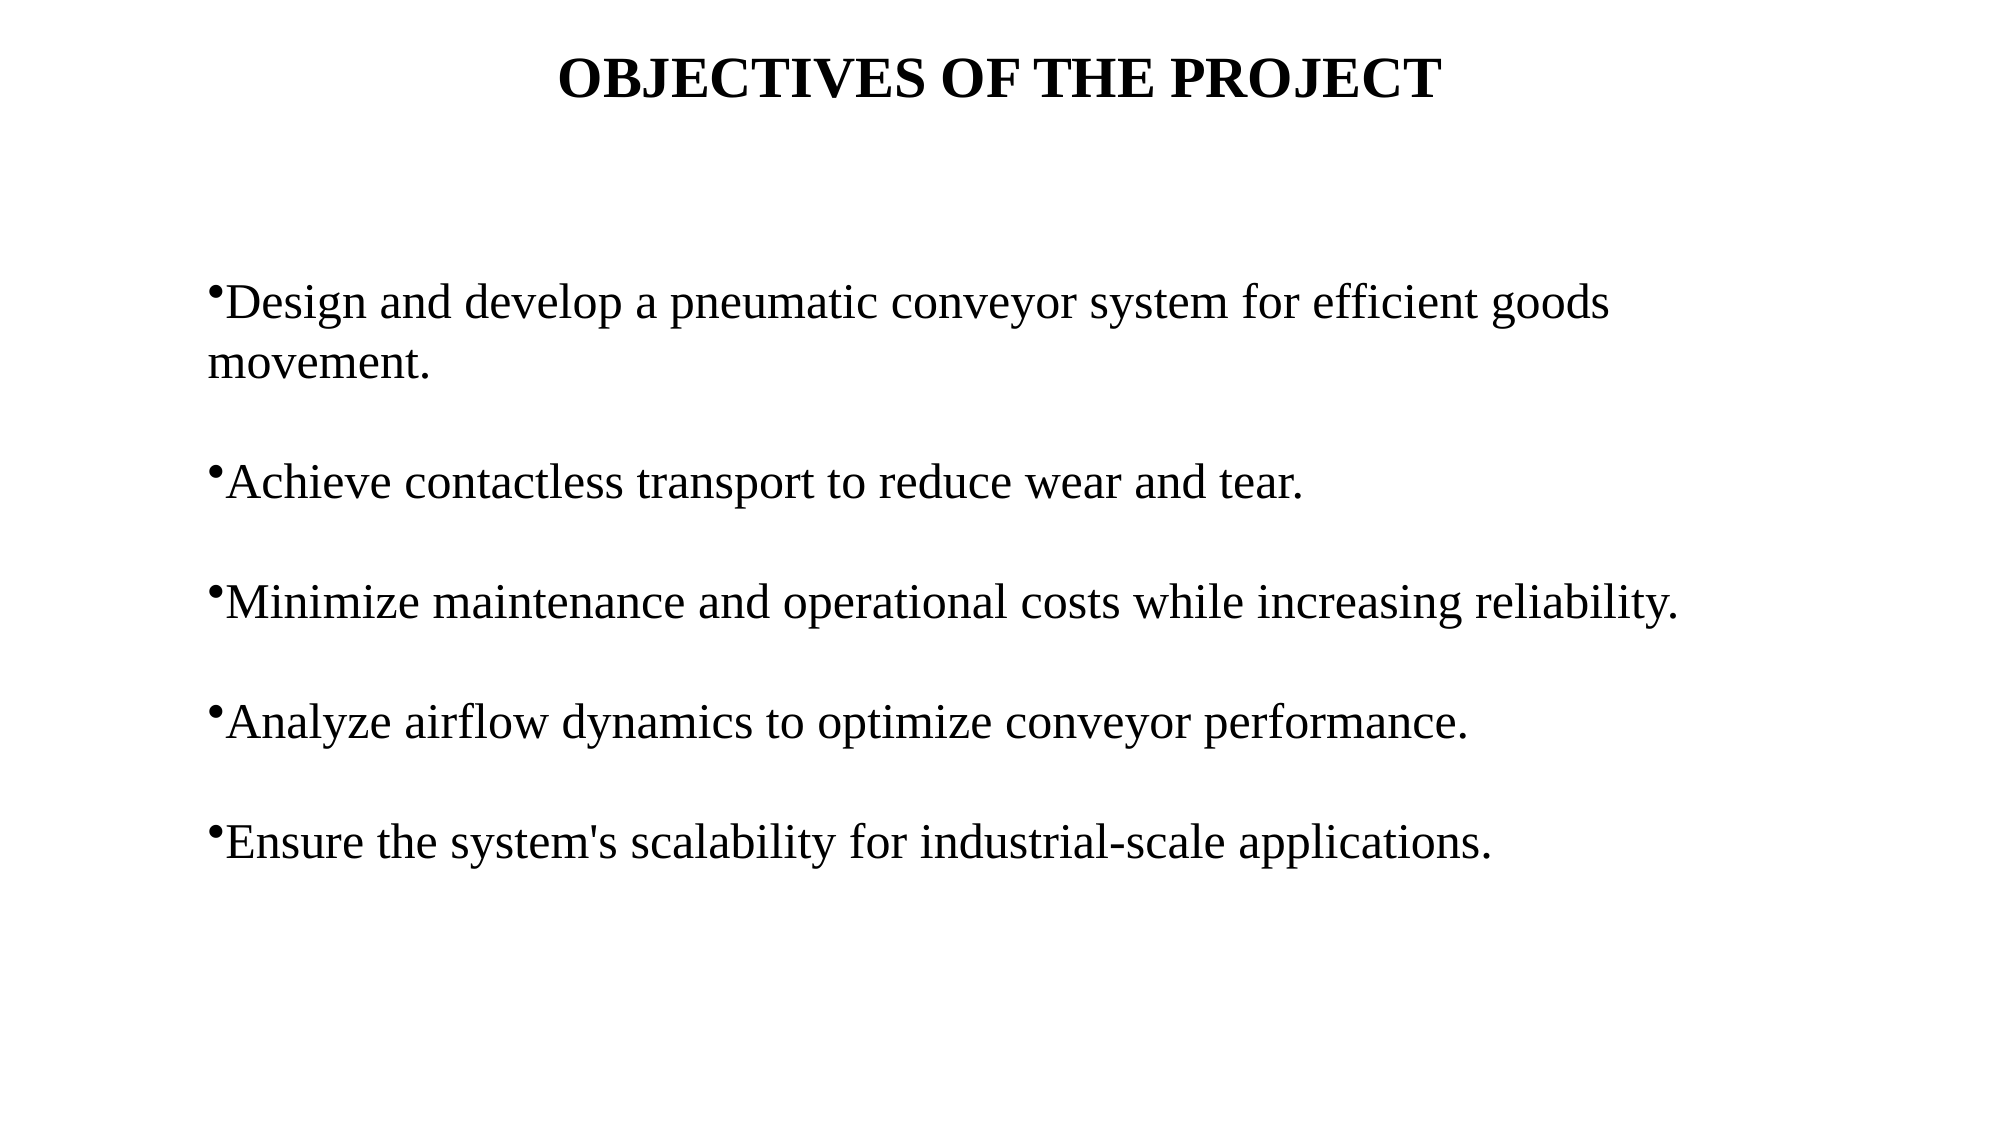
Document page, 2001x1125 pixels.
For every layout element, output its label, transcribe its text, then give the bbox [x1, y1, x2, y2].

title OBJECTIVES OF THE PROJECT [290, 24, 1710, 134]
text_box Design and develop a pneumatic conveyor system for efficient goods movement. Achieve contactless transport to reduce wear and tear. Minimize maintenance and operational costs while increasing reliability. Analyze airflow dynamics to optimize conveyor performance. Ensure the system's scalability for industrial-scale applications. [192, 200, 1743, 876]
